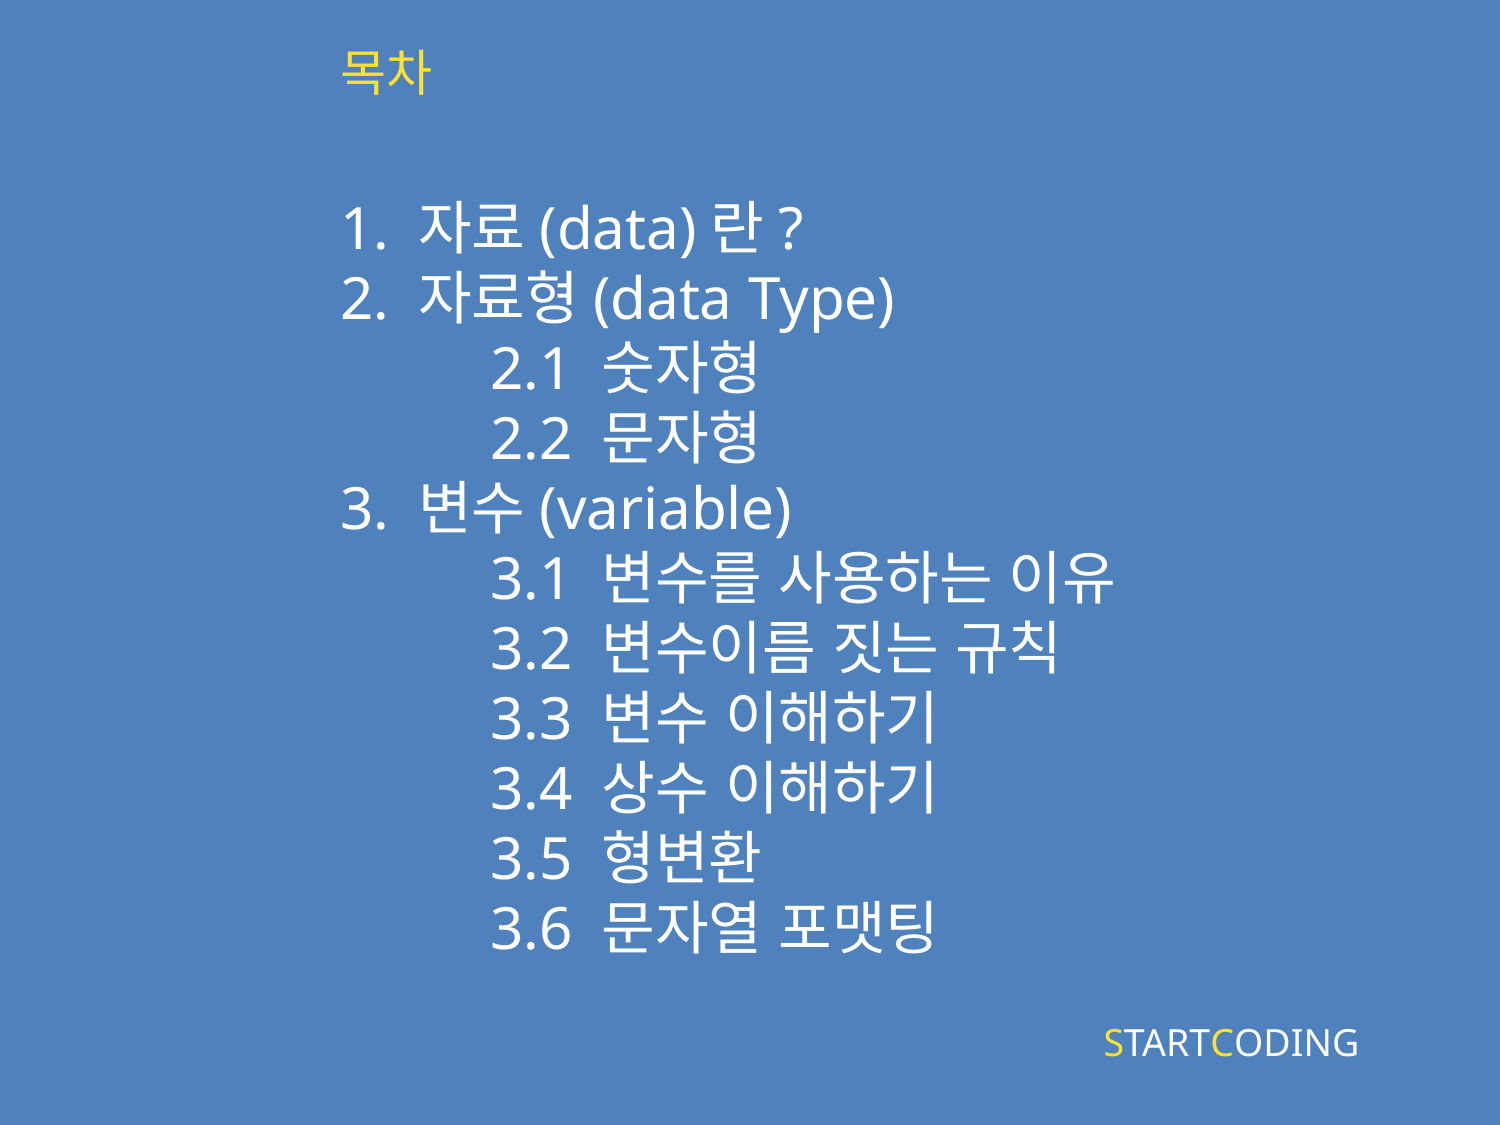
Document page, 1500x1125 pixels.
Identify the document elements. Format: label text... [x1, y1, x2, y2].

title 목차 1. 자료(data)란? 2. 자료형(data Type) 2.1 숫자형 2.2 문자형 3. 변수(variable) 3.1 변수를 사용하는 이유 3.2 변수이름 짓는 규칙 3.3 변수 이해하기 3.4 상수 이해하기 3.5 형변환 3.6 문자열 포맷팅 [325, 380, 1500, 622]
text_box STARTCODING [1089, 1011, 1374, 1072]
